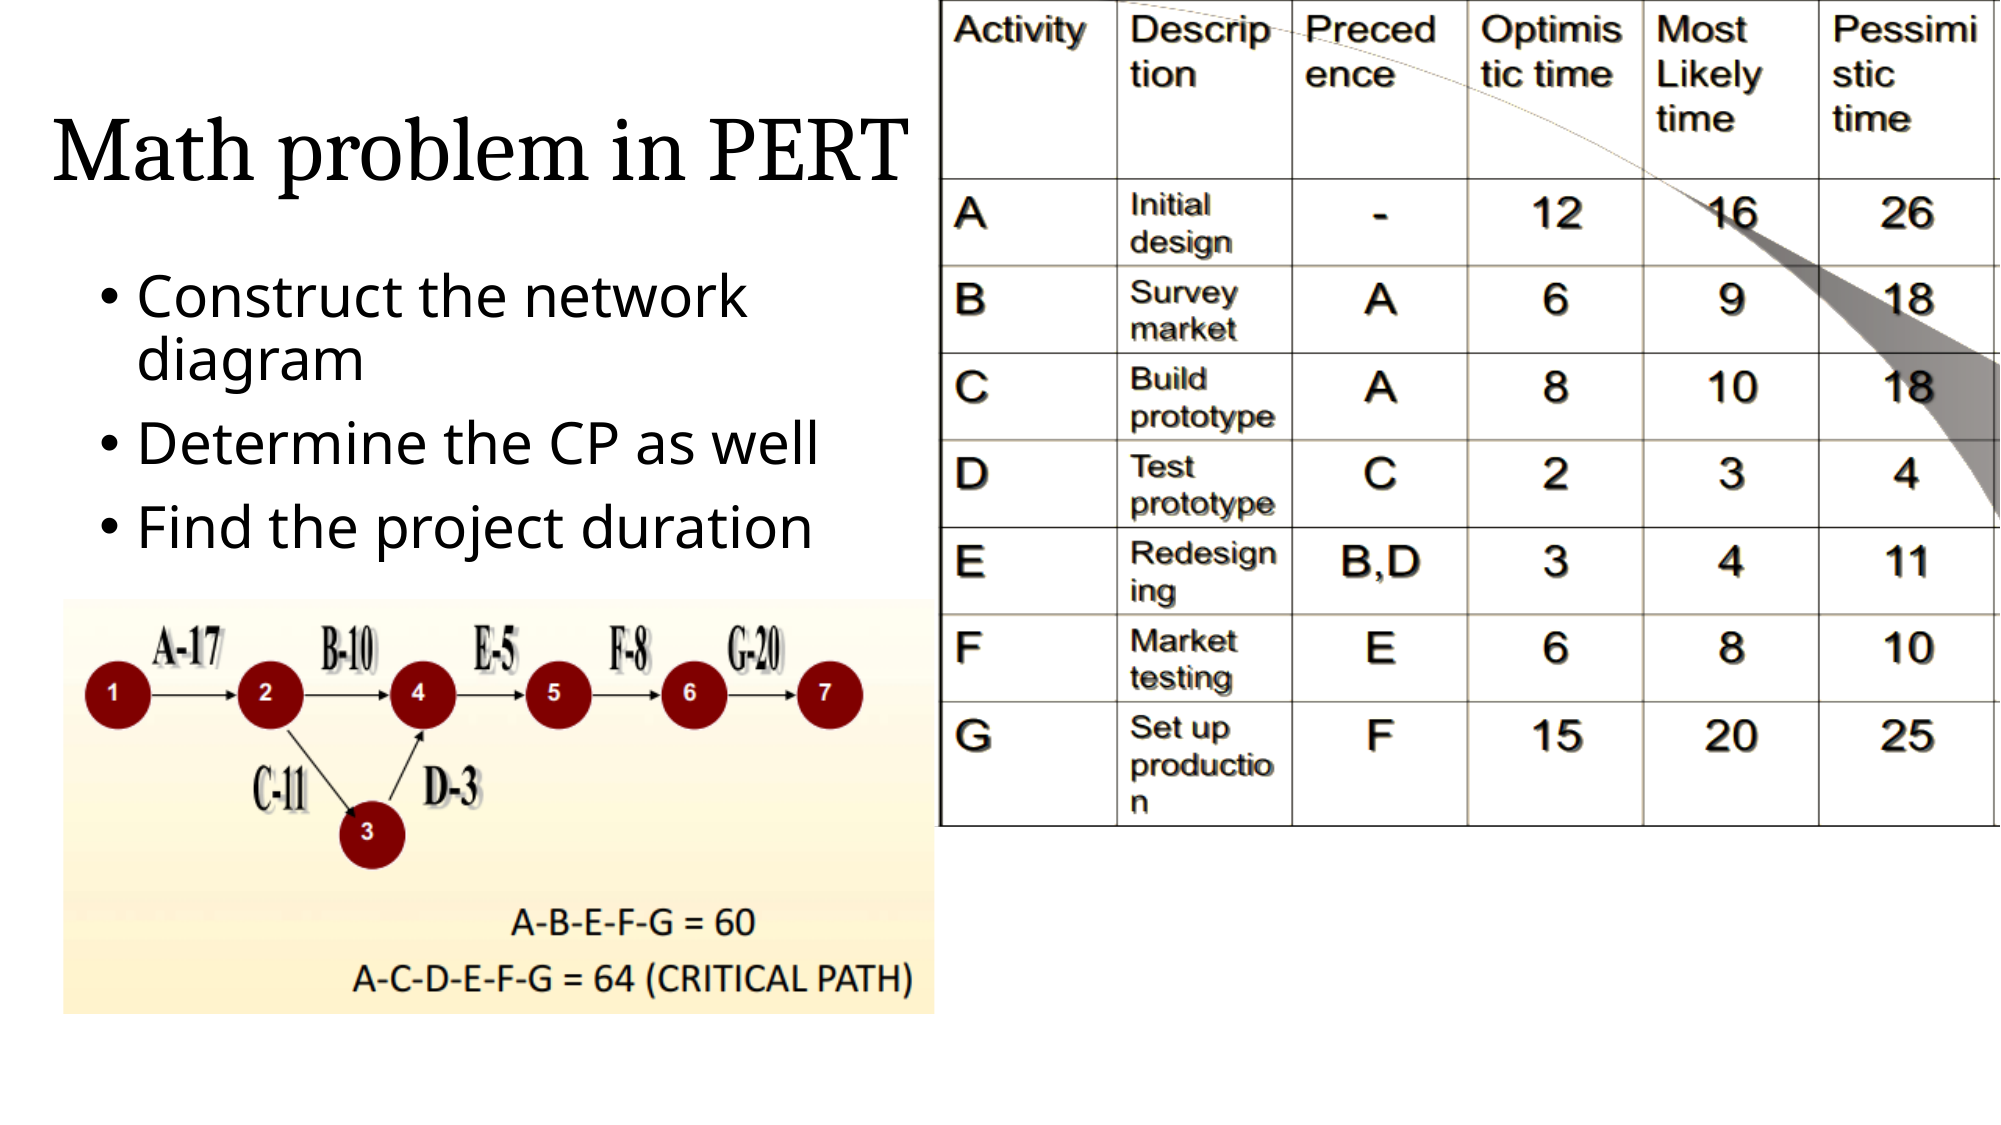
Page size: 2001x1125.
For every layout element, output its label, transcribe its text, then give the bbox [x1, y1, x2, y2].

picture [63, 0, 2000, 1014]
list Construct the network diagram Determine the CP as well Find the project duration [84, 259, 934, 599]
title Math problem in PERT [36, 42, 934, 260]
